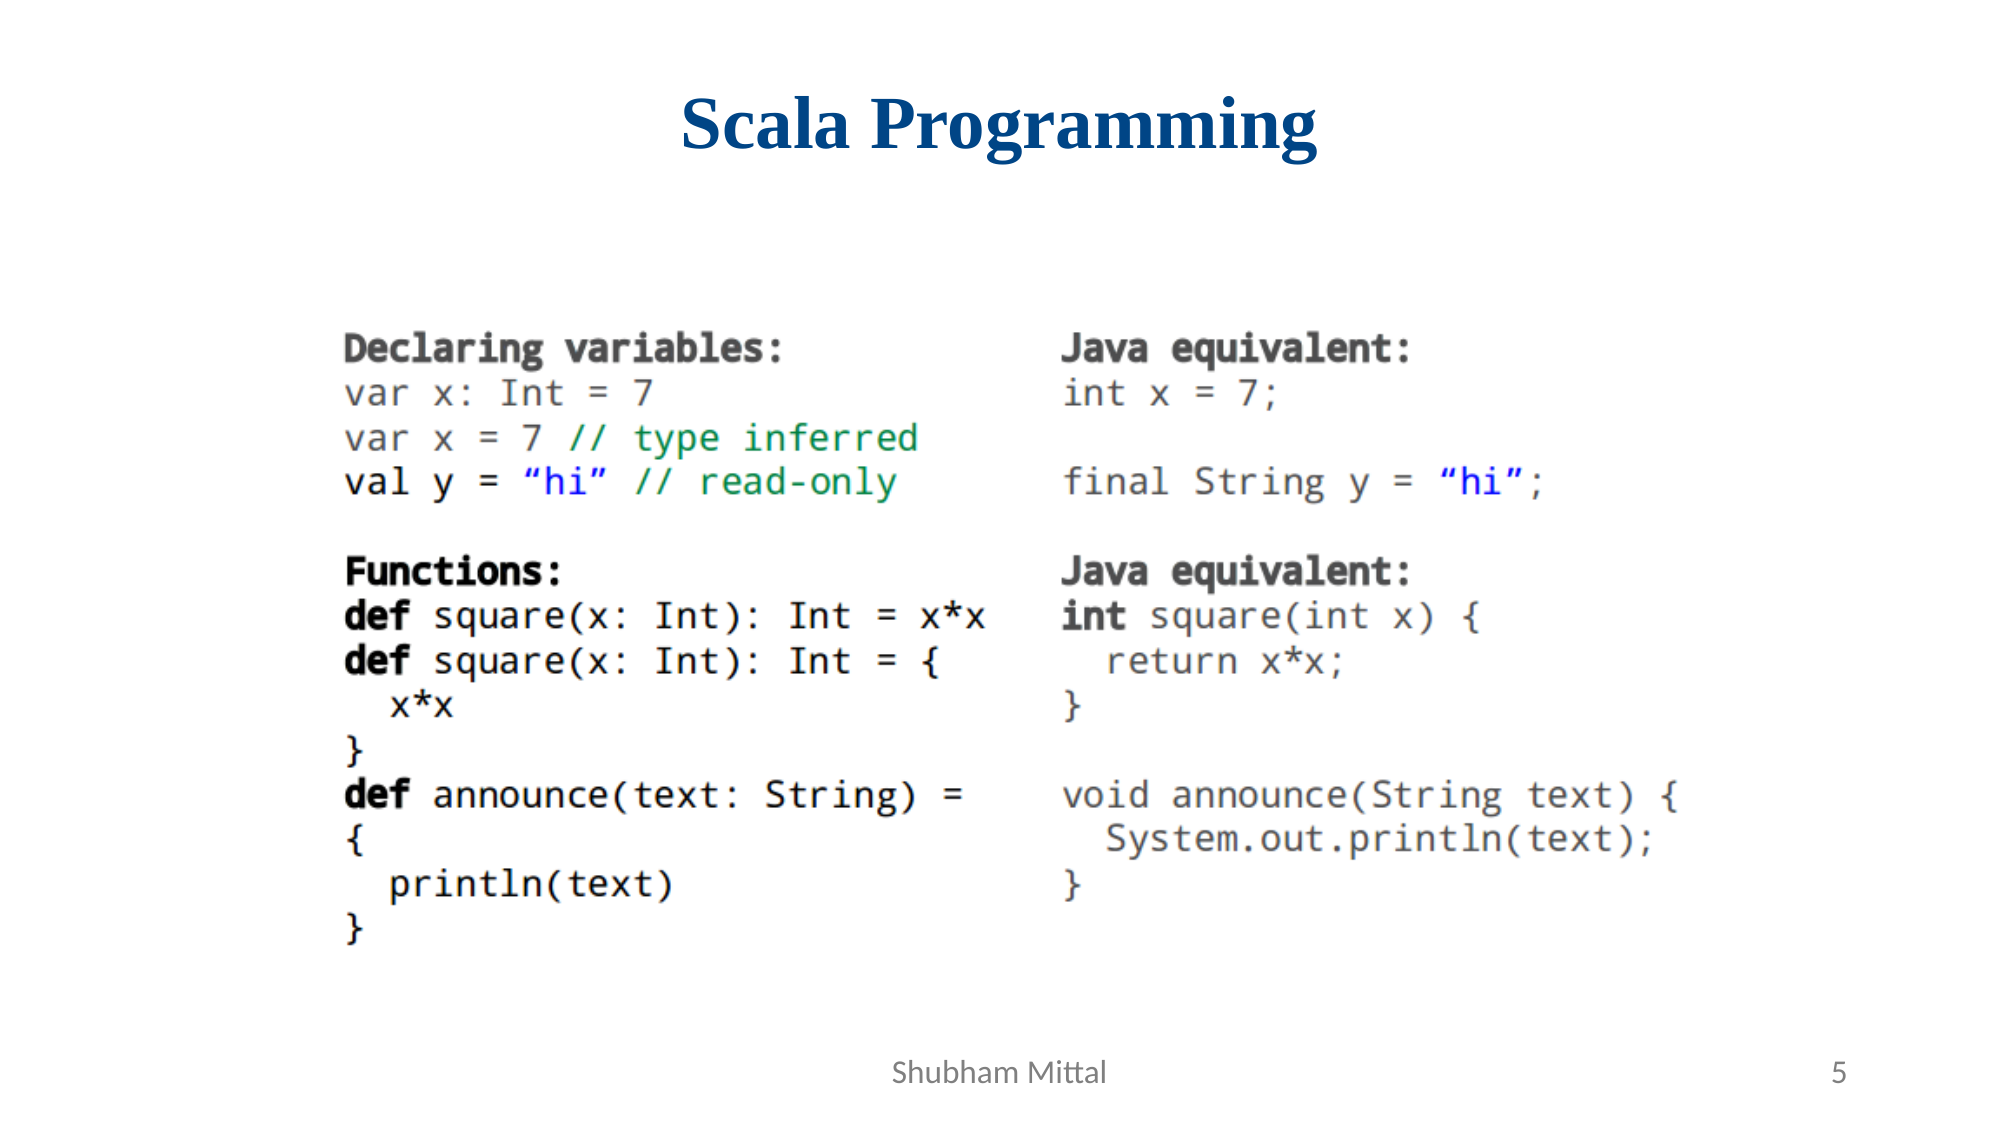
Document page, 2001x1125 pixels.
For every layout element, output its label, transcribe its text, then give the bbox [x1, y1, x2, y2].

text_box 5 [1412, 1042, 1863, 1103]
text_box Scala Programming [362, 37, 1637, 200]
text_box Shubham Mittal [662, 1042, 1338, 1103]
picture [325, 284, 1700, 975]
